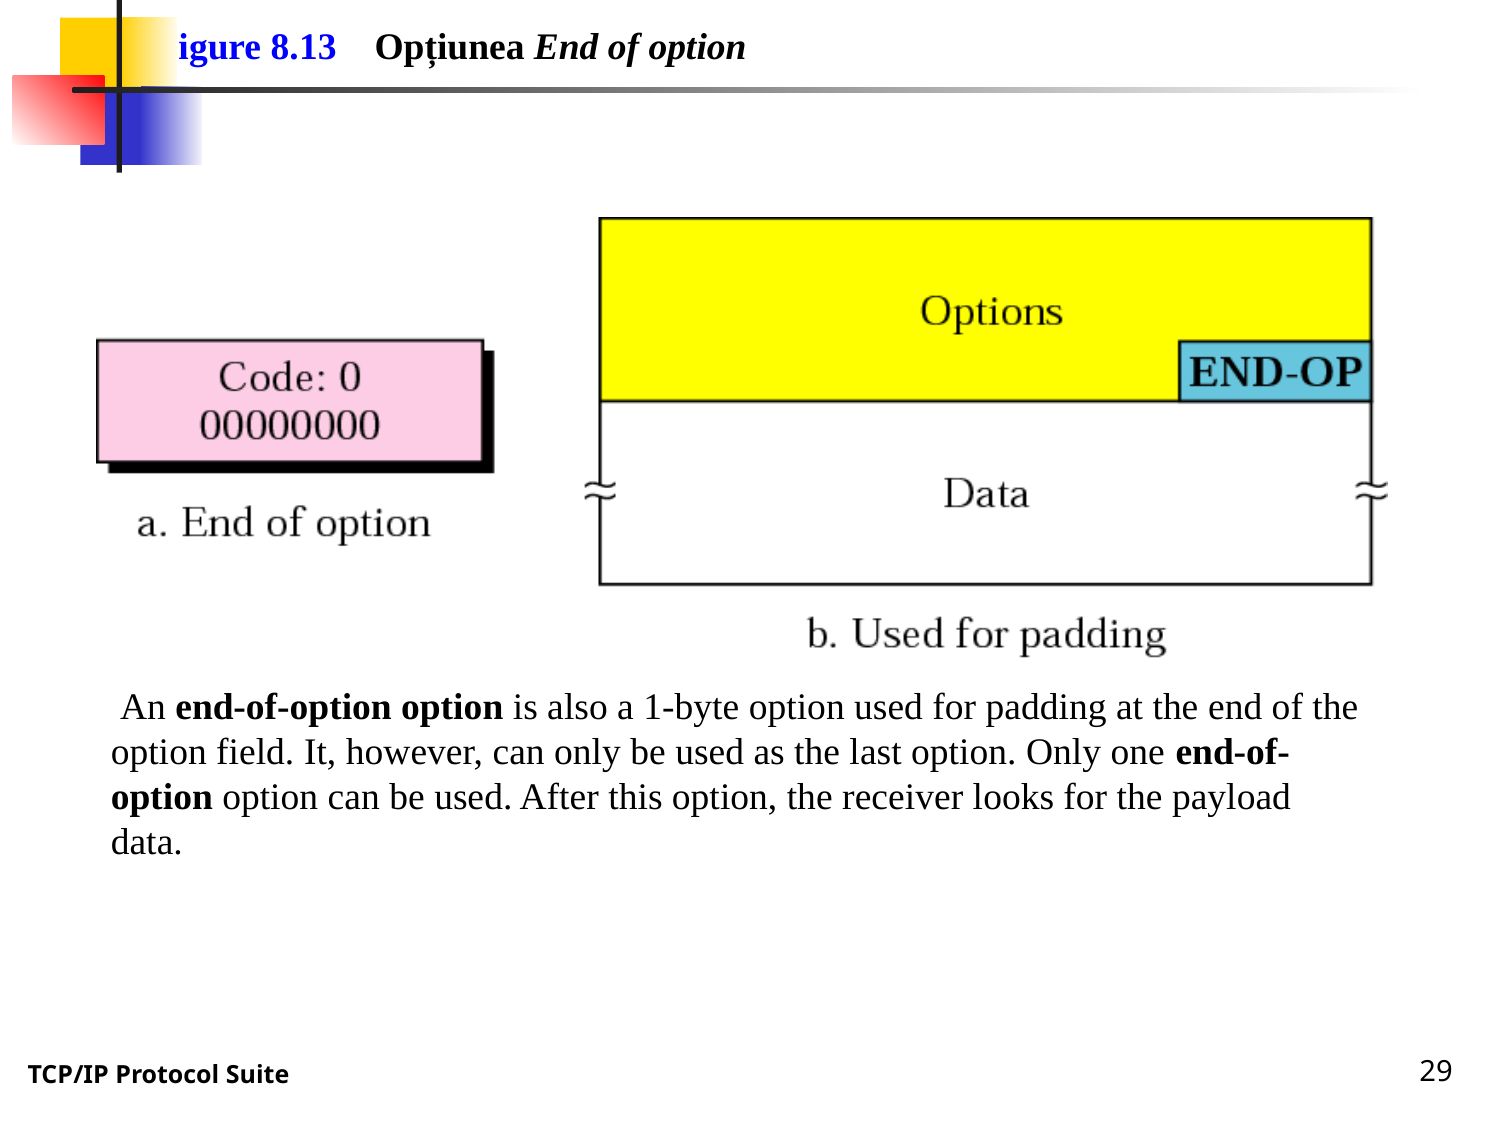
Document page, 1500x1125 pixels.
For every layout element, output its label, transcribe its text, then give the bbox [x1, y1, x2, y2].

text_box [80, 93, 116, 165]
text_box Figure 8.13 Opțiunea End of option [140, 14, 1079, 75]
text_box [116, 93, 122, 173]
footer TCP/IP Protocol Suite [12, 1025, 488, 1100]
picture [96, 217, 1388, 659]
text_box [12, 75, 105, 145]
text_box [116, 0, 122, 87]
text_box [72, 87, 1423, 93]
text_box [122, 93, 141, 165]
text_box [122, 17, 177, 86]
text_box An end-of-option option is also a 1-byte option used for padding at the end of the option field. It, however, can only be used as the last option. Only one end-of-option option can be used. After this option, the receiver looks for the payload data. [96, 674, 1388, 870]
text_box [141, 93, 202, 165]
text_box [60, 17, 116, 86]
slide_number 29 [1155, 1024, 1468, 1100]
